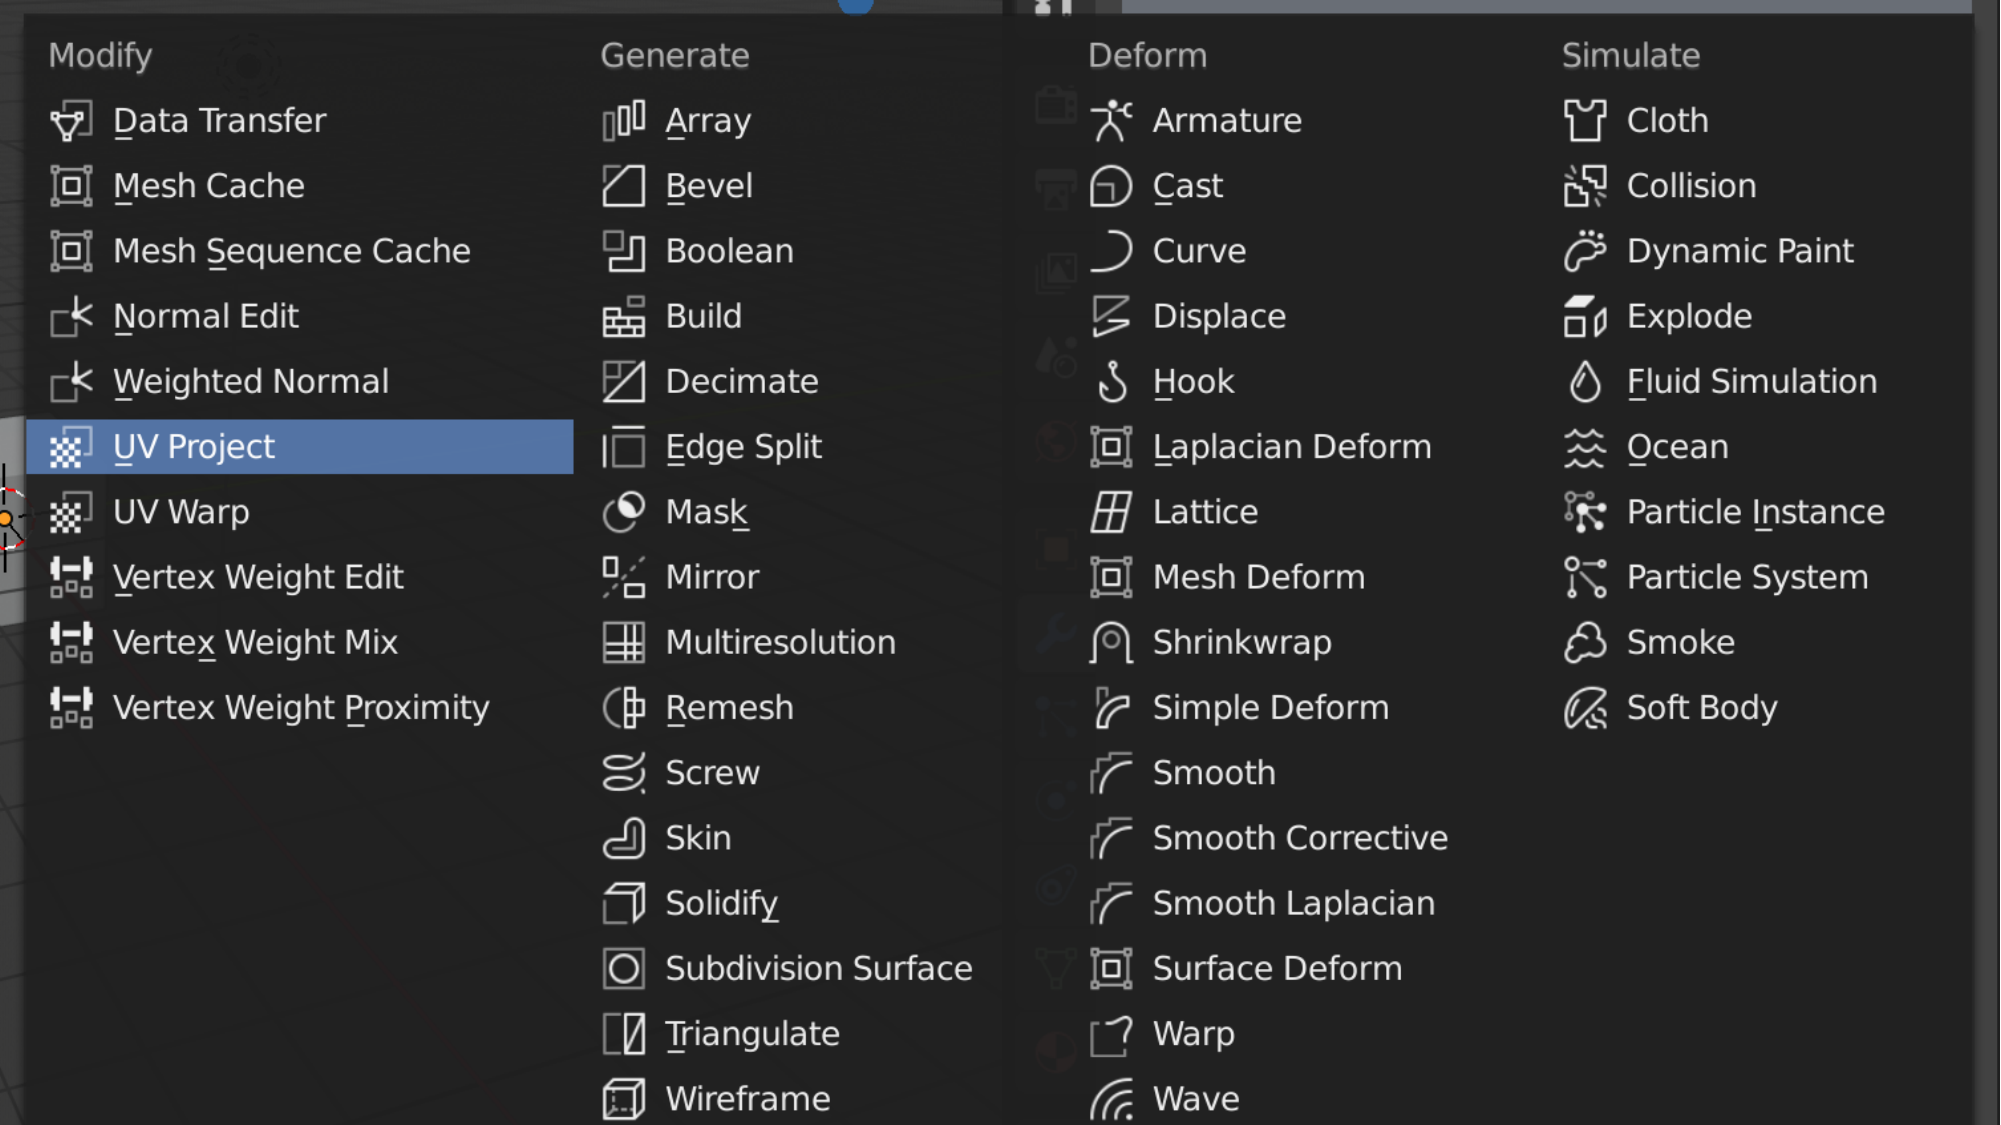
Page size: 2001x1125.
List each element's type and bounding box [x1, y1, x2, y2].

list [0, 0, 2000, 1125]
